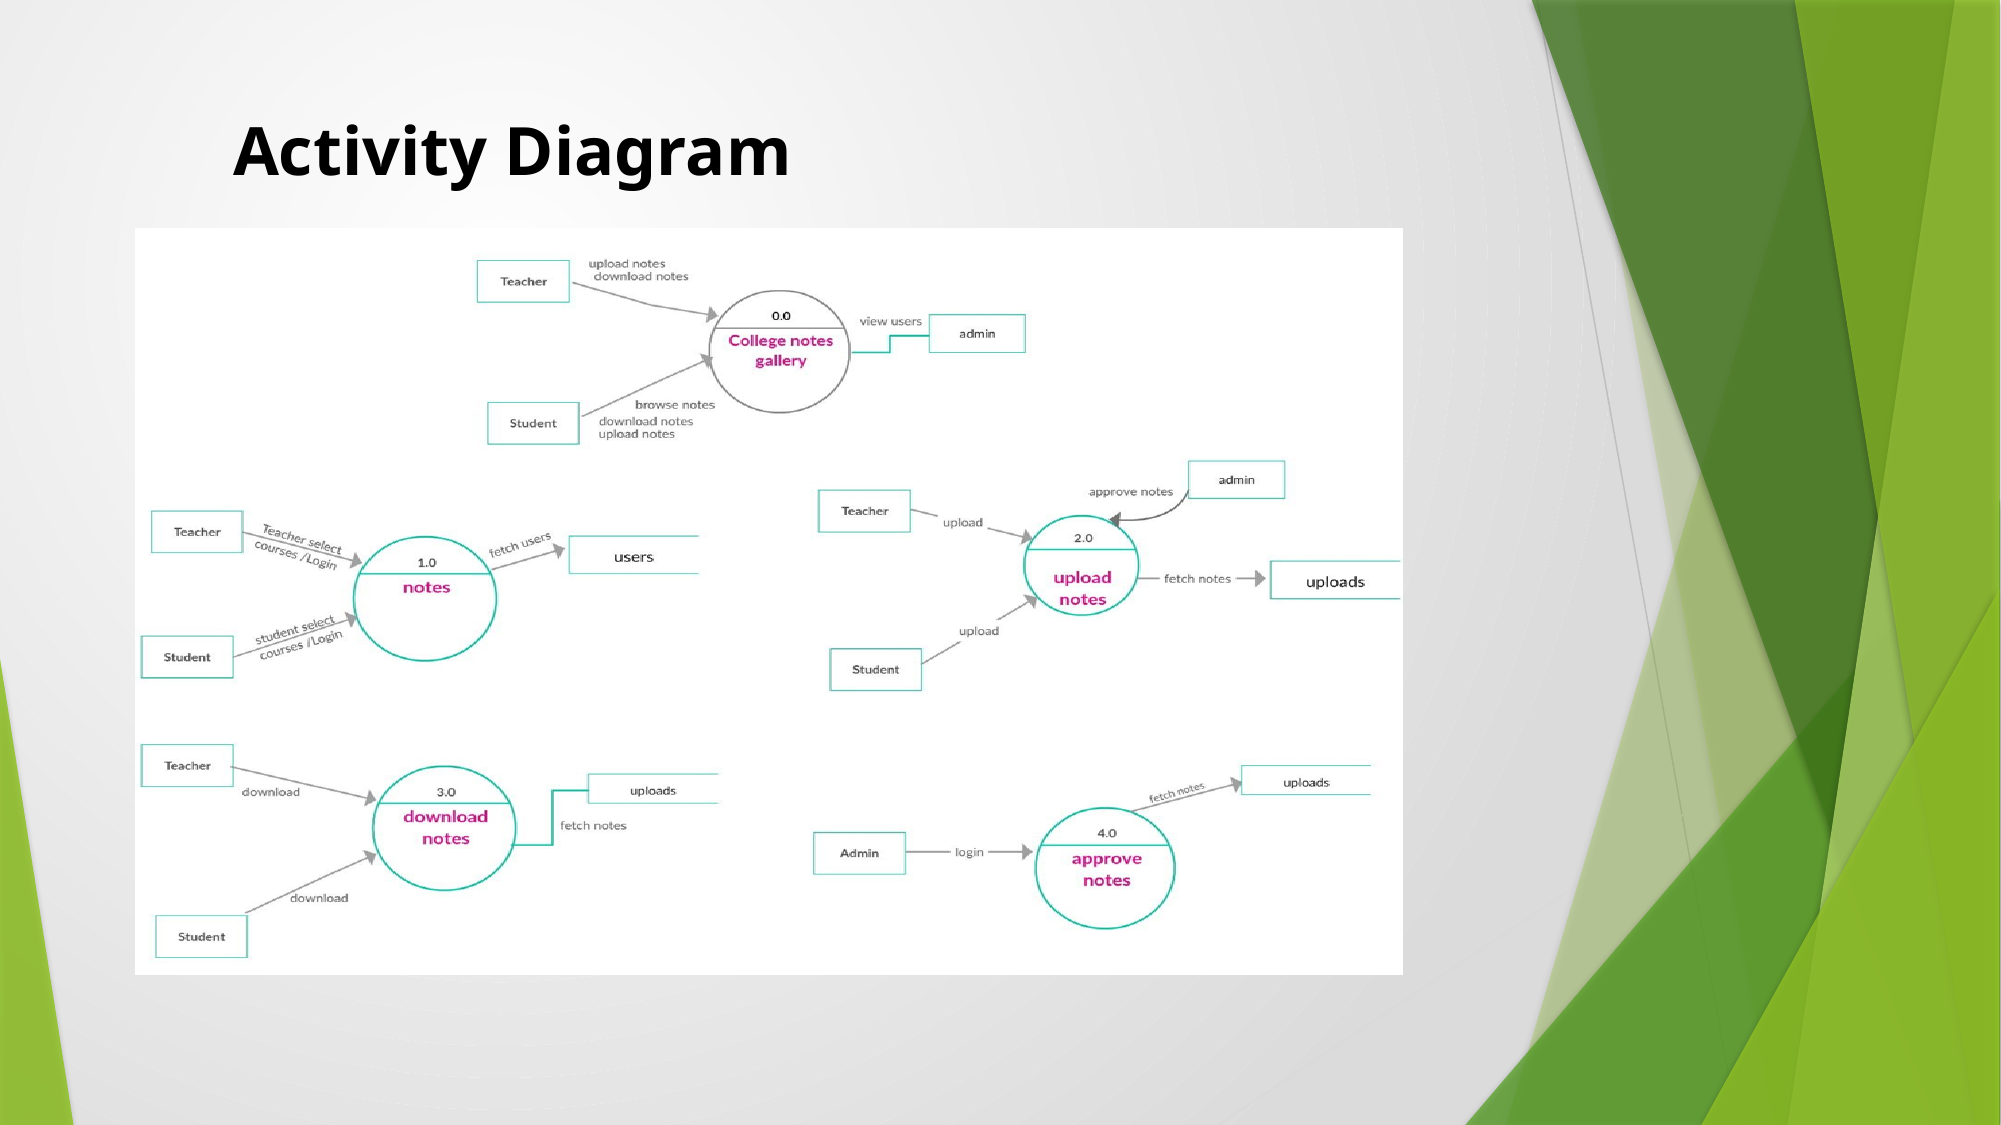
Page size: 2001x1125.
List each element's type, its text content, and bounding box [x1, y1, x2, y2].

title Activity Diagram [0, 101, 1353, 260]
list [135, 228, 1403, 975]
